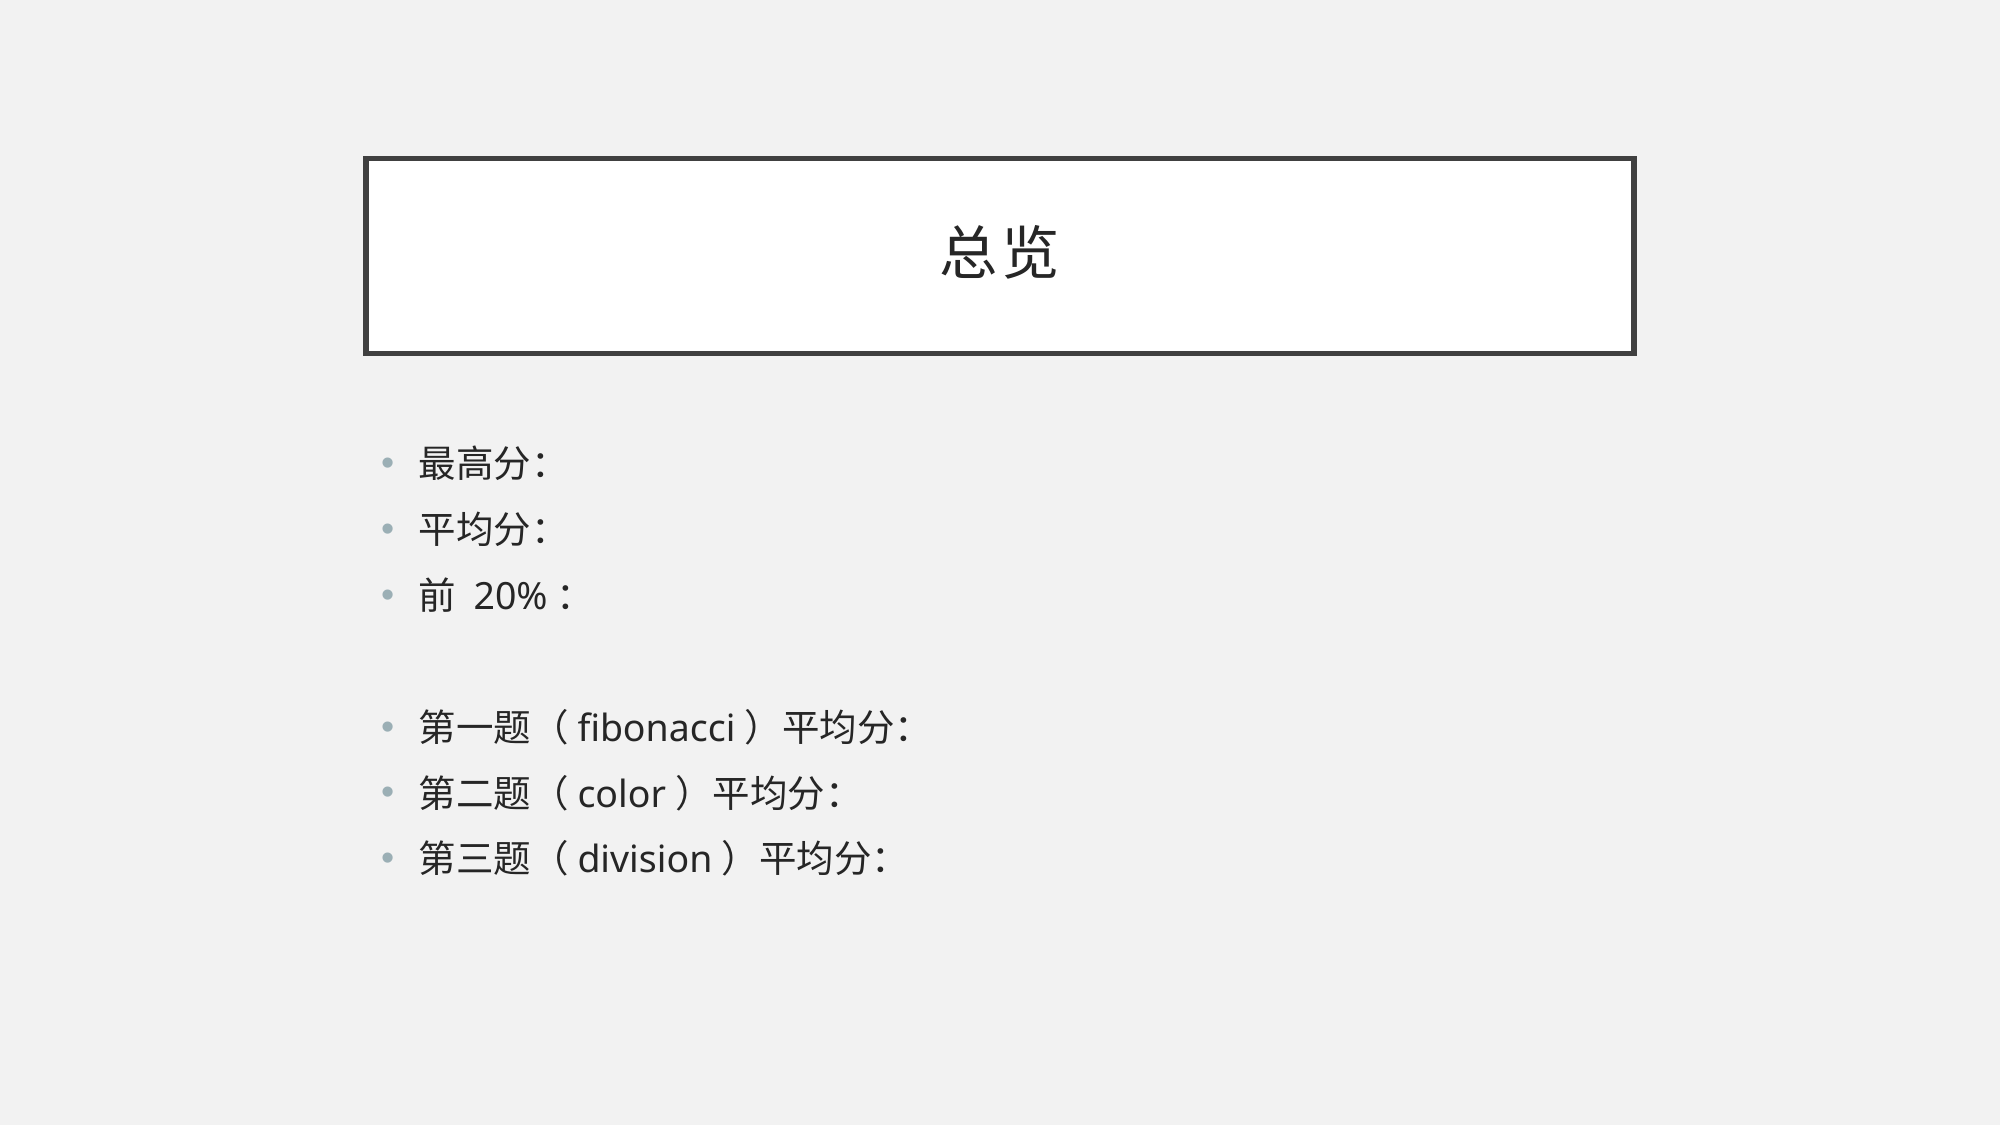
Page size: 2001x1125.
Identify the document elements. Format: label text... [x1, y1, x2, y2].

list 最高分： 平均分： 前 20%： 第一题（fibonacci）平均分： 第二题（color）平均分： 第三题（division）平均分： [366, 432, 1634, 942]
title 总览 [363, 156, 1637, 356]
